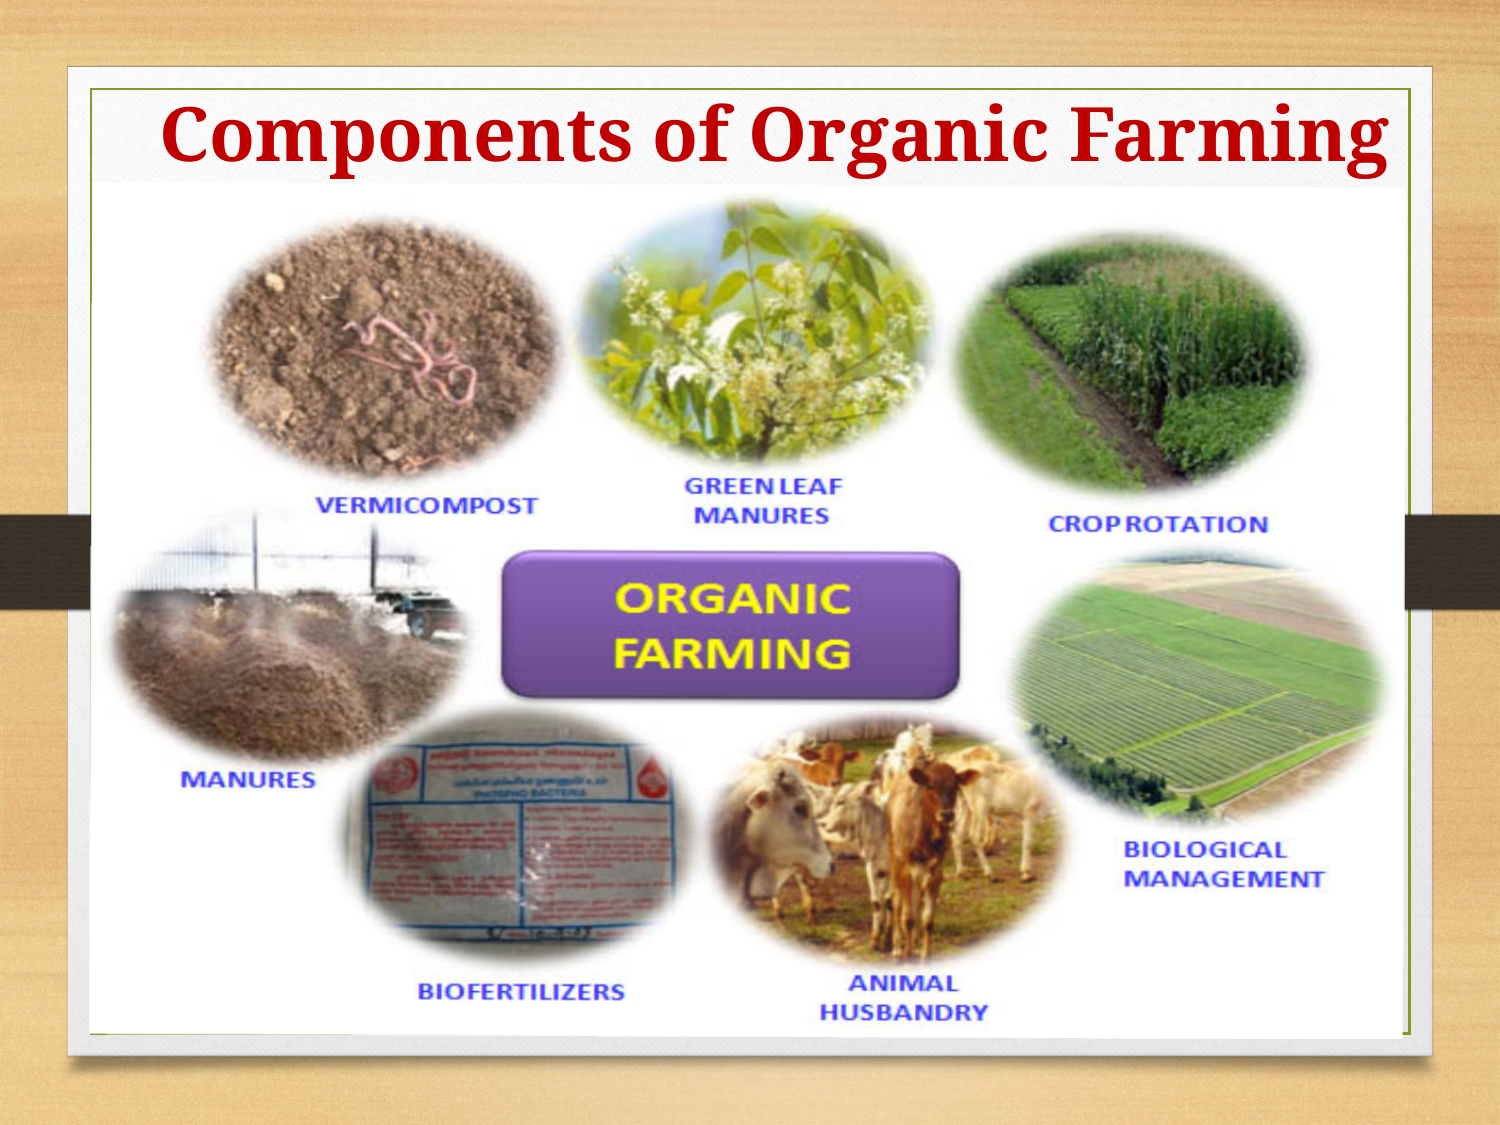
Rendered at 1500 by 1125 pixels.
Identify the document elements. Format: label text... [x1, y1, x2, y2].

text_box Components of Organic Farming [144, 79, 1406, 184]
picture [0, 0, 1500, 1125]
